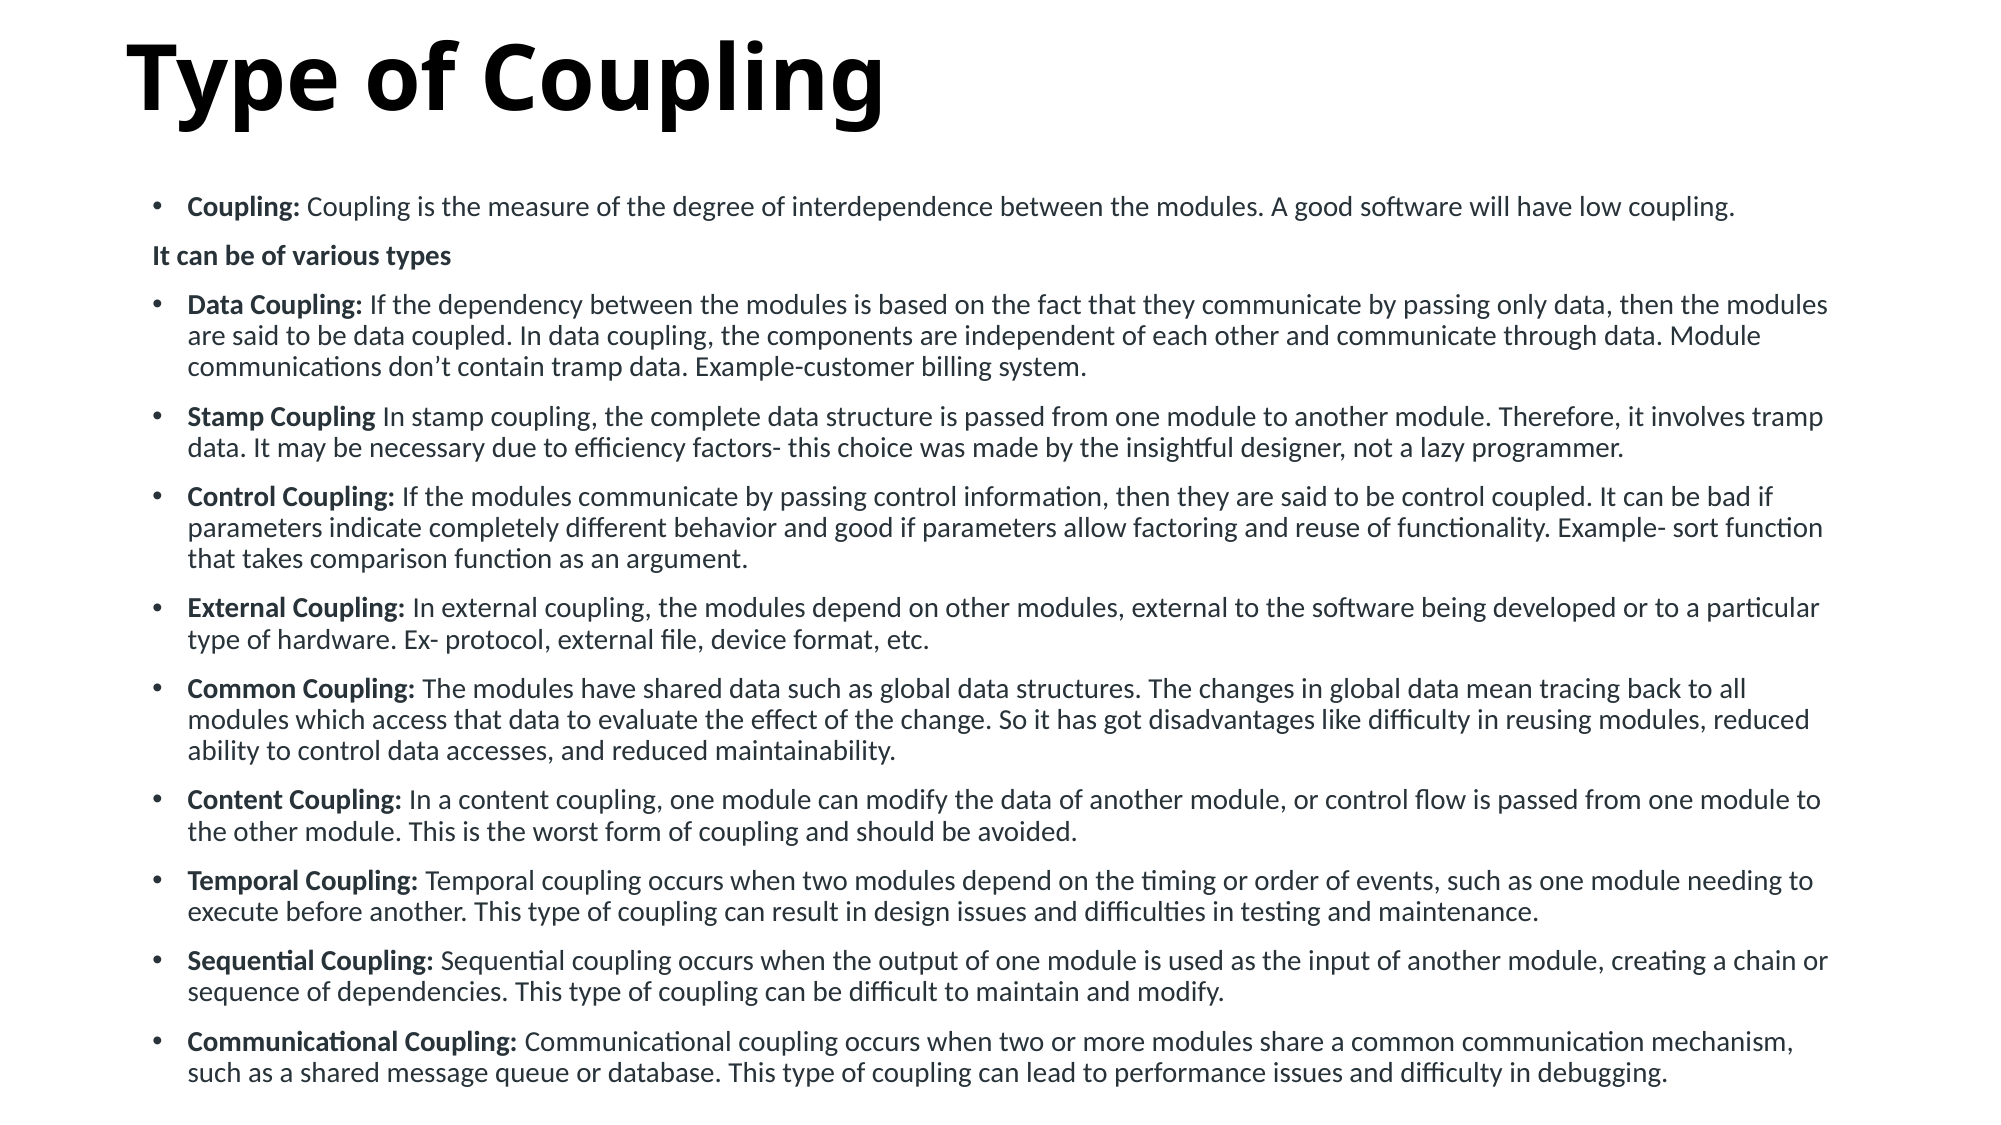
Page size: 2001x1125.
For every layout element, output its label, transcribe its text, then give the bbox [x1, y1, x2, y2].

list Coupling: Coupling is the measure of the degree of interdependence between the modules. A good software will have low coupling. It can be of various types Data Coupling: If the dependency between the modules is based on the fact that they communicate by passing only data, then the modules are said to be data coupled. In data coupling, the components are independent of each other and communicate through data. Module communications don’t contain tramp data. Example-customer billing system. Stamp Coupling In stamp coupling, the complete data structure is passed from one module to another module. Therefore, it involves tramp data. It may be necessary due to efficiency factors- this choice was made by the insightful designer, not a lazy programmer. Control Coupling: If the modules communicate by passing control information, then they are said to be control coupled. It can be bad if parameters indicate completely different behavior and good if parameters allow factoring and reuse of functionality. Example- sort function that takes comparison function as an argument. External Coupling: In external coupling, the modules depend on other modules, external to the software being developed or to a particular type of hardware. Ex- protocol, external file, device format, etc. Common Coupling: The modules have shared data such as global data structures. The changes in global data mean tracing back to all modules which access that data to evaluate the effect of the change. So it has got disadvantages like difficulty in reusing modules, reduced ability to control data accesses, and reduced maintainability. Content Coupling: In a content coupling, one module can modify the data of another module, or control flow is passed from one module to the other module. This is the worst form of coupling and should be avoided. Temporal Coupling: Temporal coupling occurs when two modules depend on the timing or order of events, such as one module needing to execute before another. This type of coupling can result in design issues and difficulties in testing and maintenance. Sequential Coupling: Sequential coupling occurs when the output of one module is used as the input of another module, creating a chain or sequence of dependencies. This type of coupling can be difficult to maintain and modify. Communicational Coupling: Communicational coupling occurs when two or more modules share a common communication mechanism, such as a shared message queue or database. This type of coupling can lead to performance issues and difficulty in debugging. [137, 183, 1863, 1103]
title Type of Coupling [110, 0, 1835, 162]
